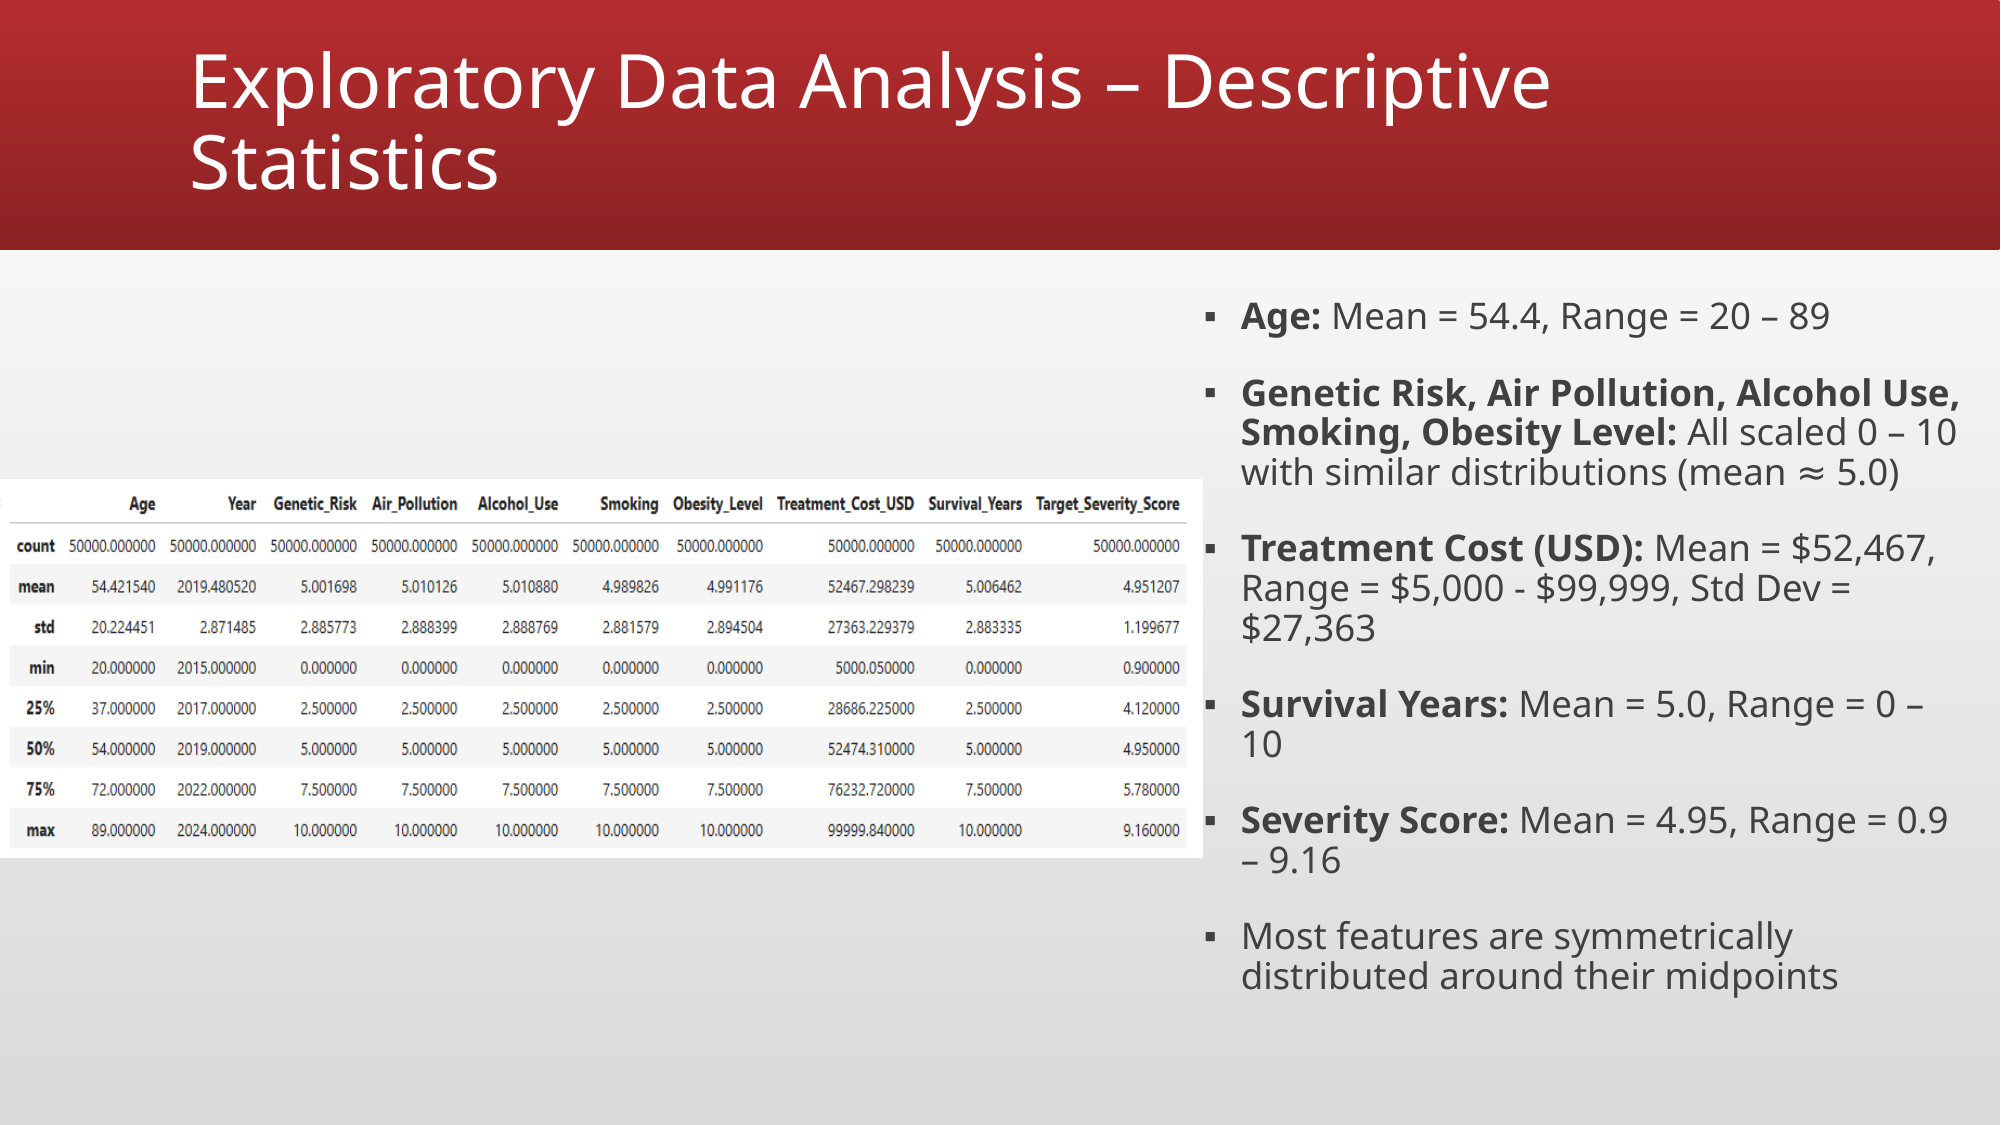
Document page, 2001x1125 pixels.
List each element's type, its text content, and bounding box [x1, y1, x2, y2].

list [0, 479, 1203, 858]
list Age: Mean = 54.4, Range = 20 – 89 Genetic Risk, Air Pollution, Alcohol Use, Smoking, Obesity Level: All scaled 0 – 10 with similar distributions (mean ≈ 5.0) Treatment Cost (USD): Mean = $52,467, Range = $5,000 - $99,999, Std Dev = $27,363 Survival Years: Mean = 5.0, Range = 0 – 10 Severity Score: Mean = 4.95, Range = 0.9 – 9.16 Most features are symmetrically distributed around their midpoints [1189, 290, 1977, 1042]
title Exploratory Data Analysis – Descriptive Statistics [174, 16, 1825, 234]
